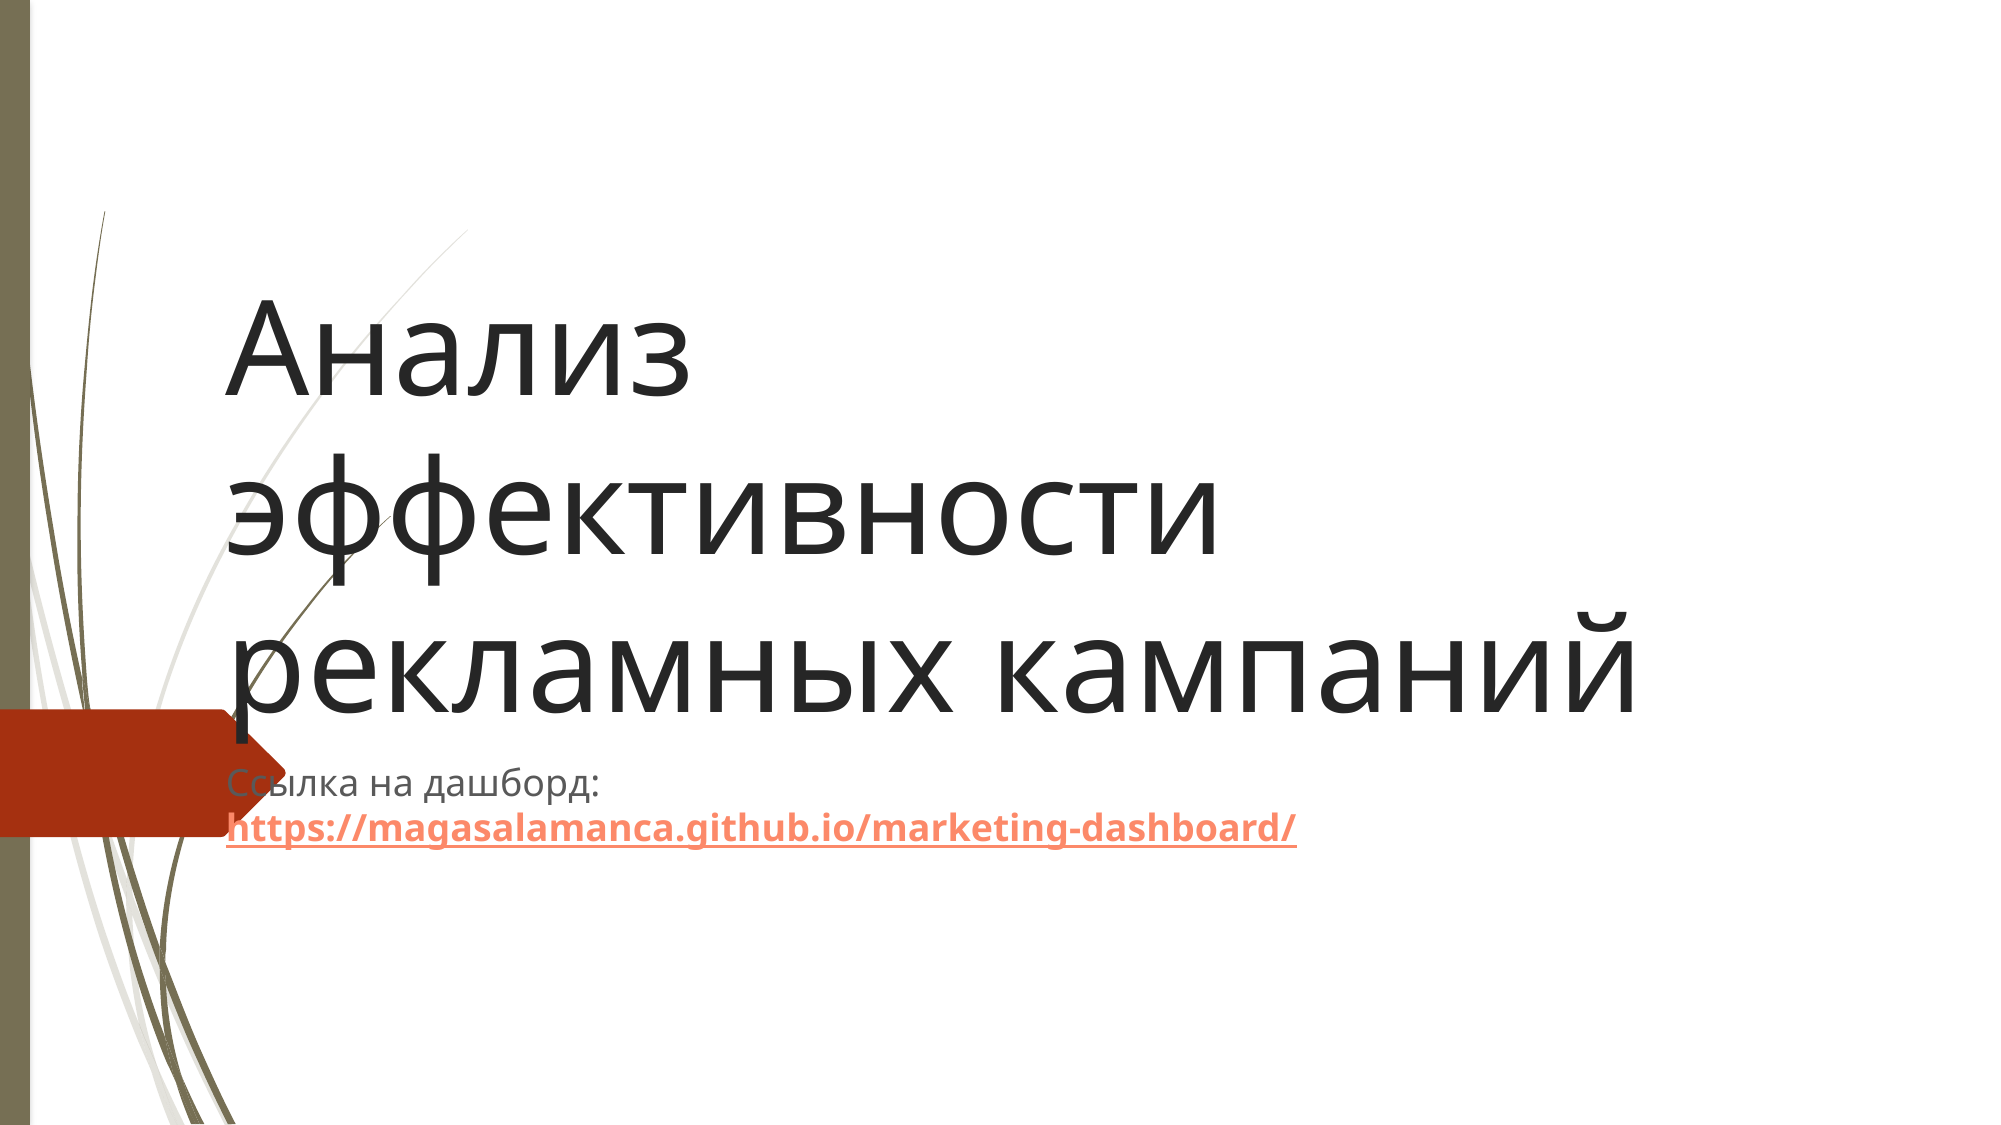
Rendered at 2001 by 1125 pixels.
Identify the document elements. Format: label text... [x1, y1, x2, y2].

title Анализ эффективности рекламных кампаний [210, 165, 1726, 747]
subtitle Ссылка на дашборд: https://magasalamanca.github.io/marketing-dashboard/ [210, 751, 1381, 968]
